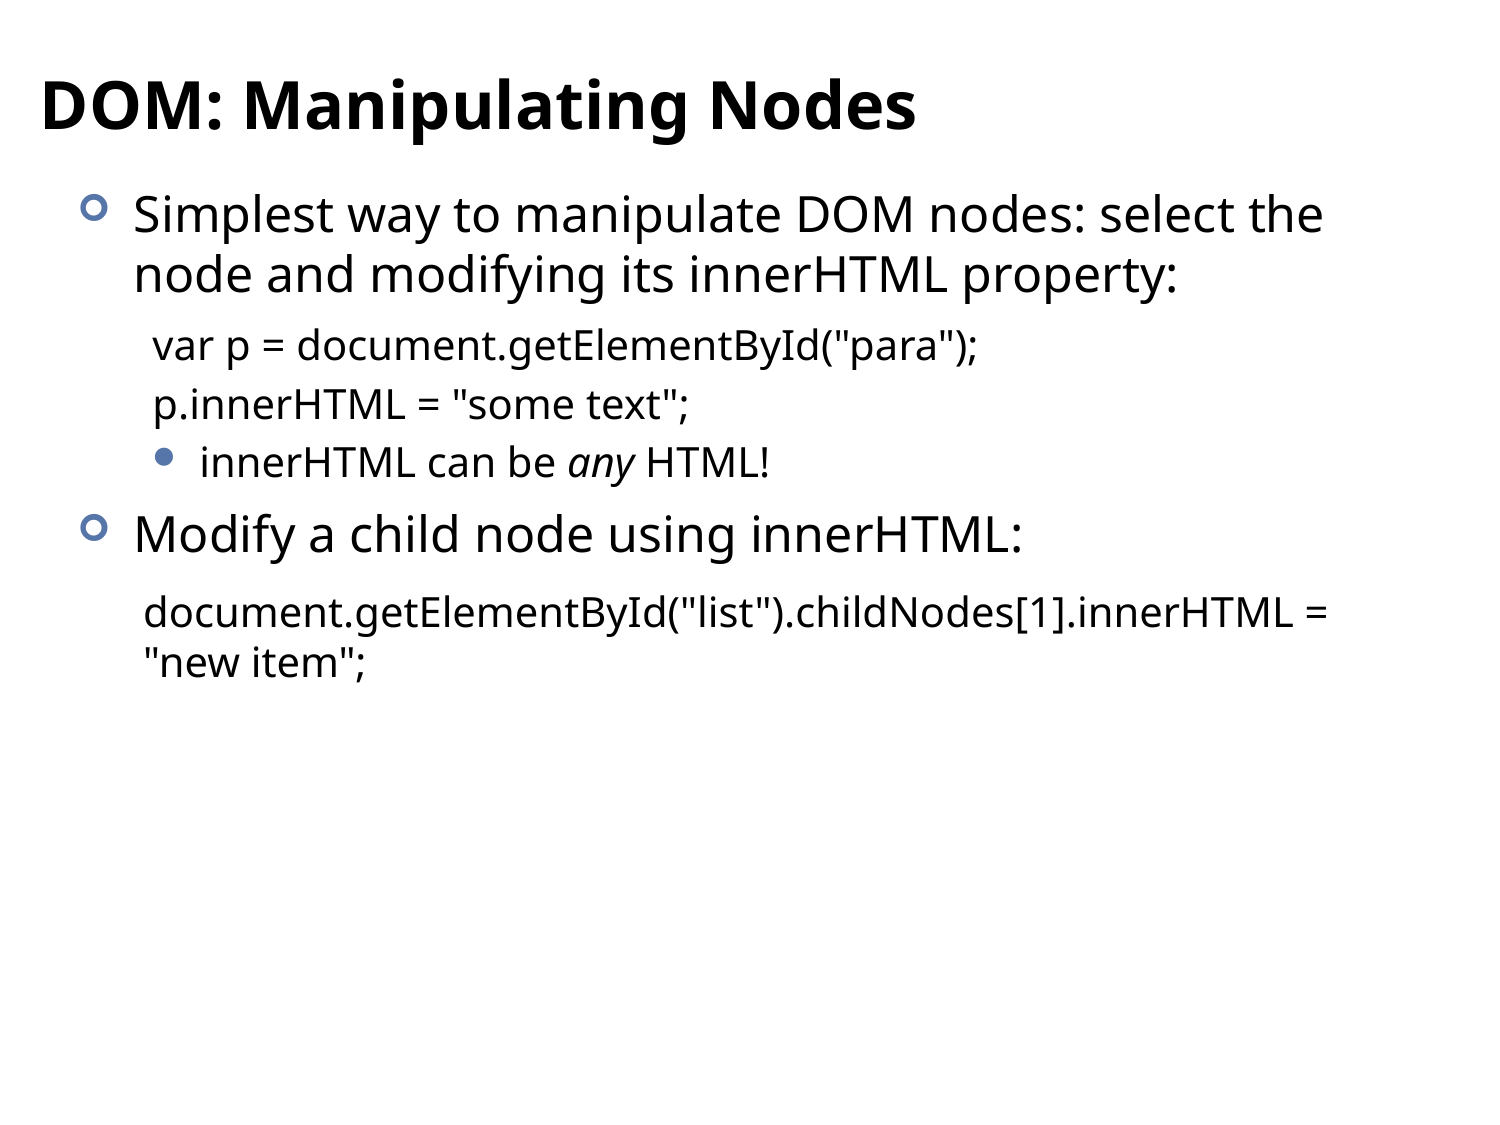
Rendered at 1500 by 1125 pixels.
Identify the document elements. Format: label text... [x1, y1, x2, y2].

list Simplest way to manipulate DOM nodes: select the node and modifying its innerHTML property: var p = document.getElementById("para"); p.innerHTML = "some text"; innerHTML can be any HTML! Modify a child node using innerHTML: document.getElementById("list").childNodes[1].innerHTML = "new item"; [62, 174, 1451, 1013]
title DOM: Manipulating Nodes [24, 18, 1451, 188]
